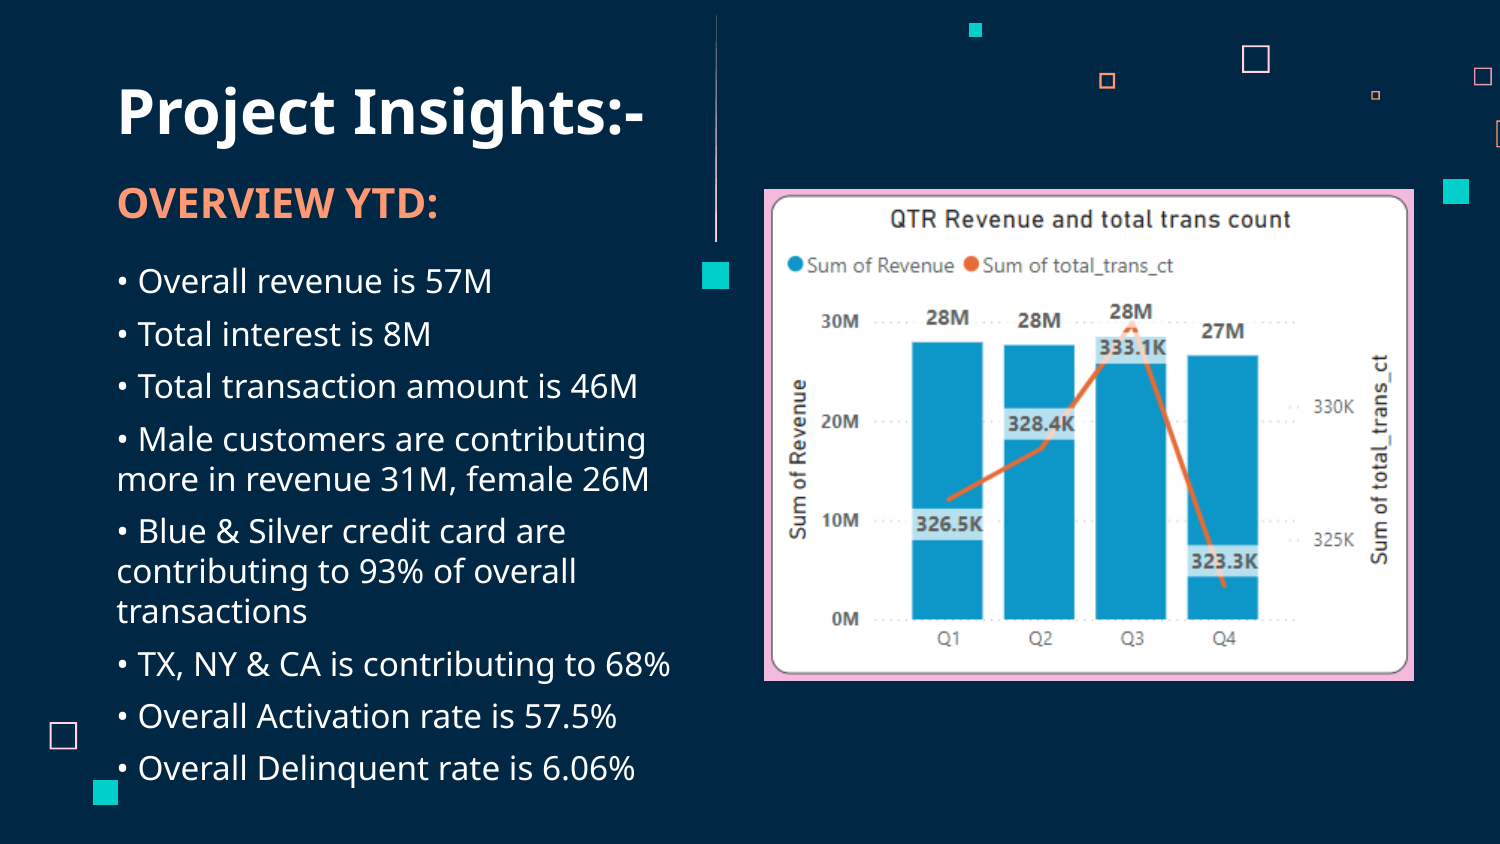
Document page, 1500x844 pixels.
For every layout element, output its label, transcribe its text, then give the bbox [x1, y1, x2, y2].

picture [764, 189, 1414, 681]
title Project Insights:- [101, 67, 696, 162]
subtitle OVERVIEW YTD: • Overall revenue is 57M • Total interest is 8M • Total transaction amount is 46M • Male customers are contributing more in revenue 31M, female 26M • Blue & Silver credit card are contributing to 93% of overall transactions • TX, NY & CA is contributing to 68% • Overall Activation rate is 57.5% • Overall Delinquent rate is 6.06% [101, 162, 750, 791]
title Project Insights:- [733, 67, 1414, 163]
picture [701, 0, 729, 290]
